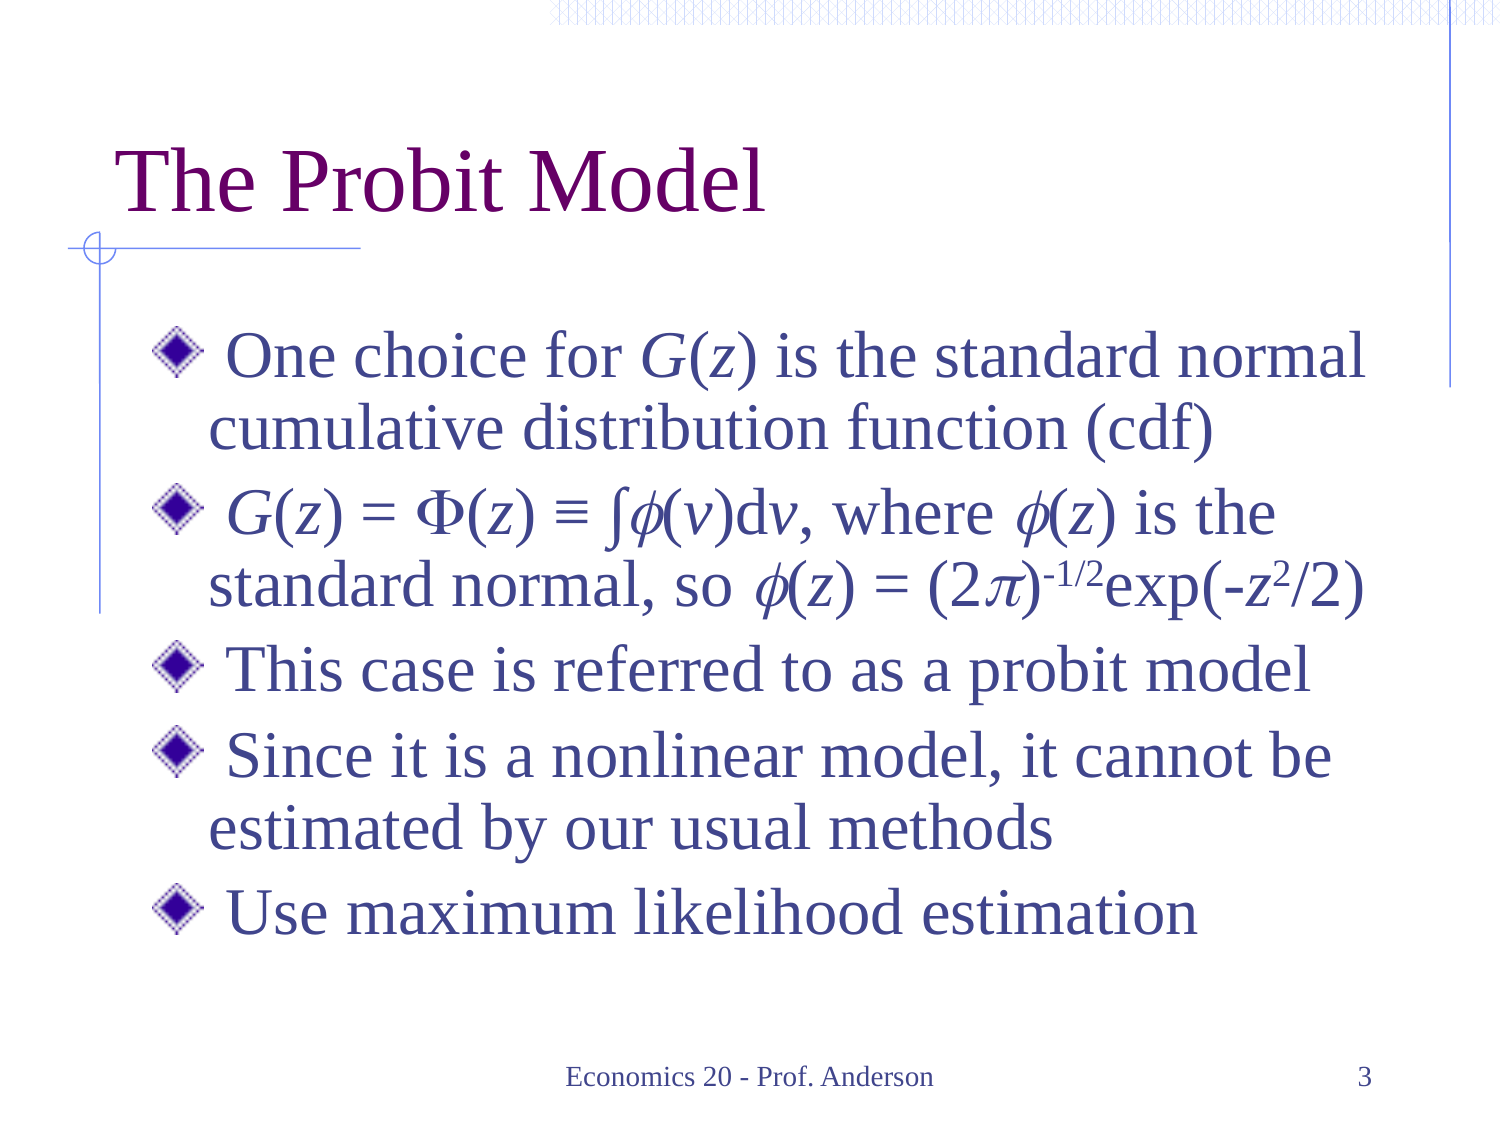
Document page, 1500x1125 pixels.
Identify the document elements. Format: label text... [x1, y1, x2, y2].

picture [152, 883, 204, 935]
list One choice for G(z) is the standard normal cumulative distribution function (cdf) G(z) = F(z) ≡ ∫f(v)dv, where f(z) is the standard normal, so f(z) = (2p)-1/2exp(-z2/2) This case is referred to as a probit model Since it is a nonlinear model, it cannot be estimated by our usual methods Use maximum likelihood estimation [137, 312, 1413, 988]
picture [152, 725, 204, 778]
picture [152, 483, 204, 535]
picture [152, 640, 204, 693]
picture [152, 326, 204, 378]
slide_number 3 [1074, 1025, 1388, 1100]
footer Economics 20 - Prof. Anderson [512, 1025, 988, 1100]
title The Probit Model [99, 50, 1375, 238]
